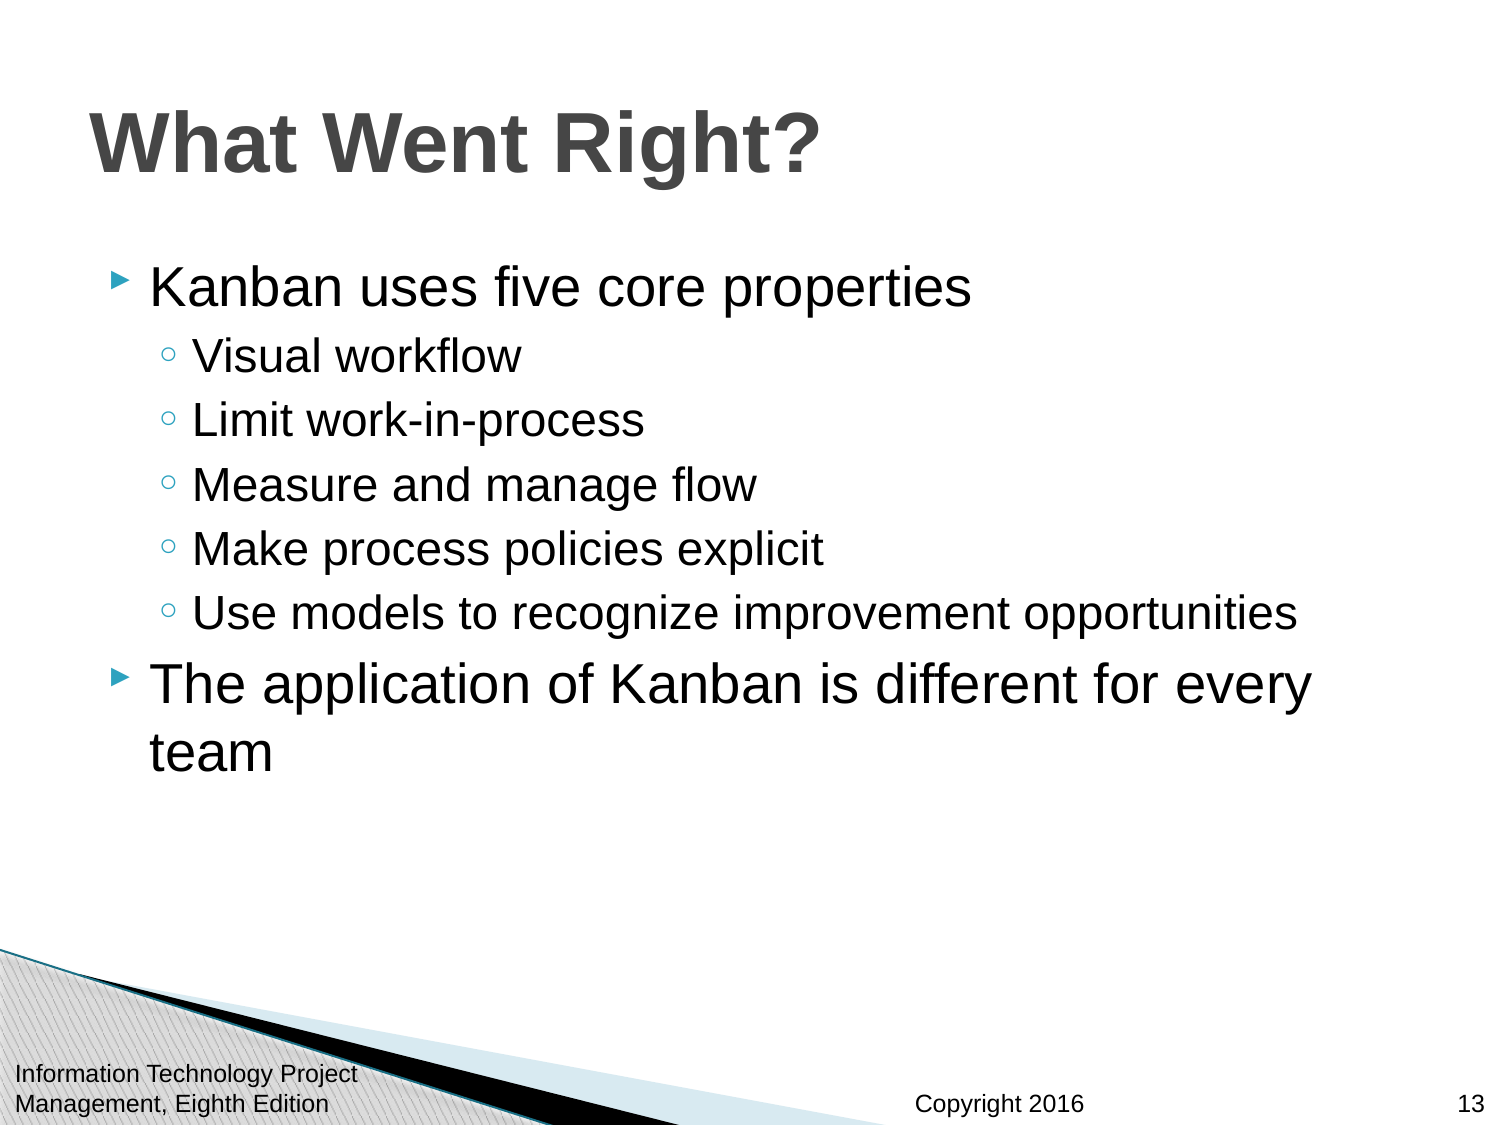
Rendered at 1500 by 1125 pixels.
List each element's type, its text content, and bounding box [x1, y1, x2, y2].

slide_number 13 [1408, 1065, 1500, 1125]
footer Information Technology Project Management, Eighth Edition [0, 1065, 425, 1125]
title What Went Right? [75, 45, 1425, 233]
list Kanban uses five core properties Visual workflow Limit work-in-process Measure and manage flow Make process policies explicit Use models to recognize improvement opportunities The application of Kanban is different for every team [74, 242, 1426, 986]
